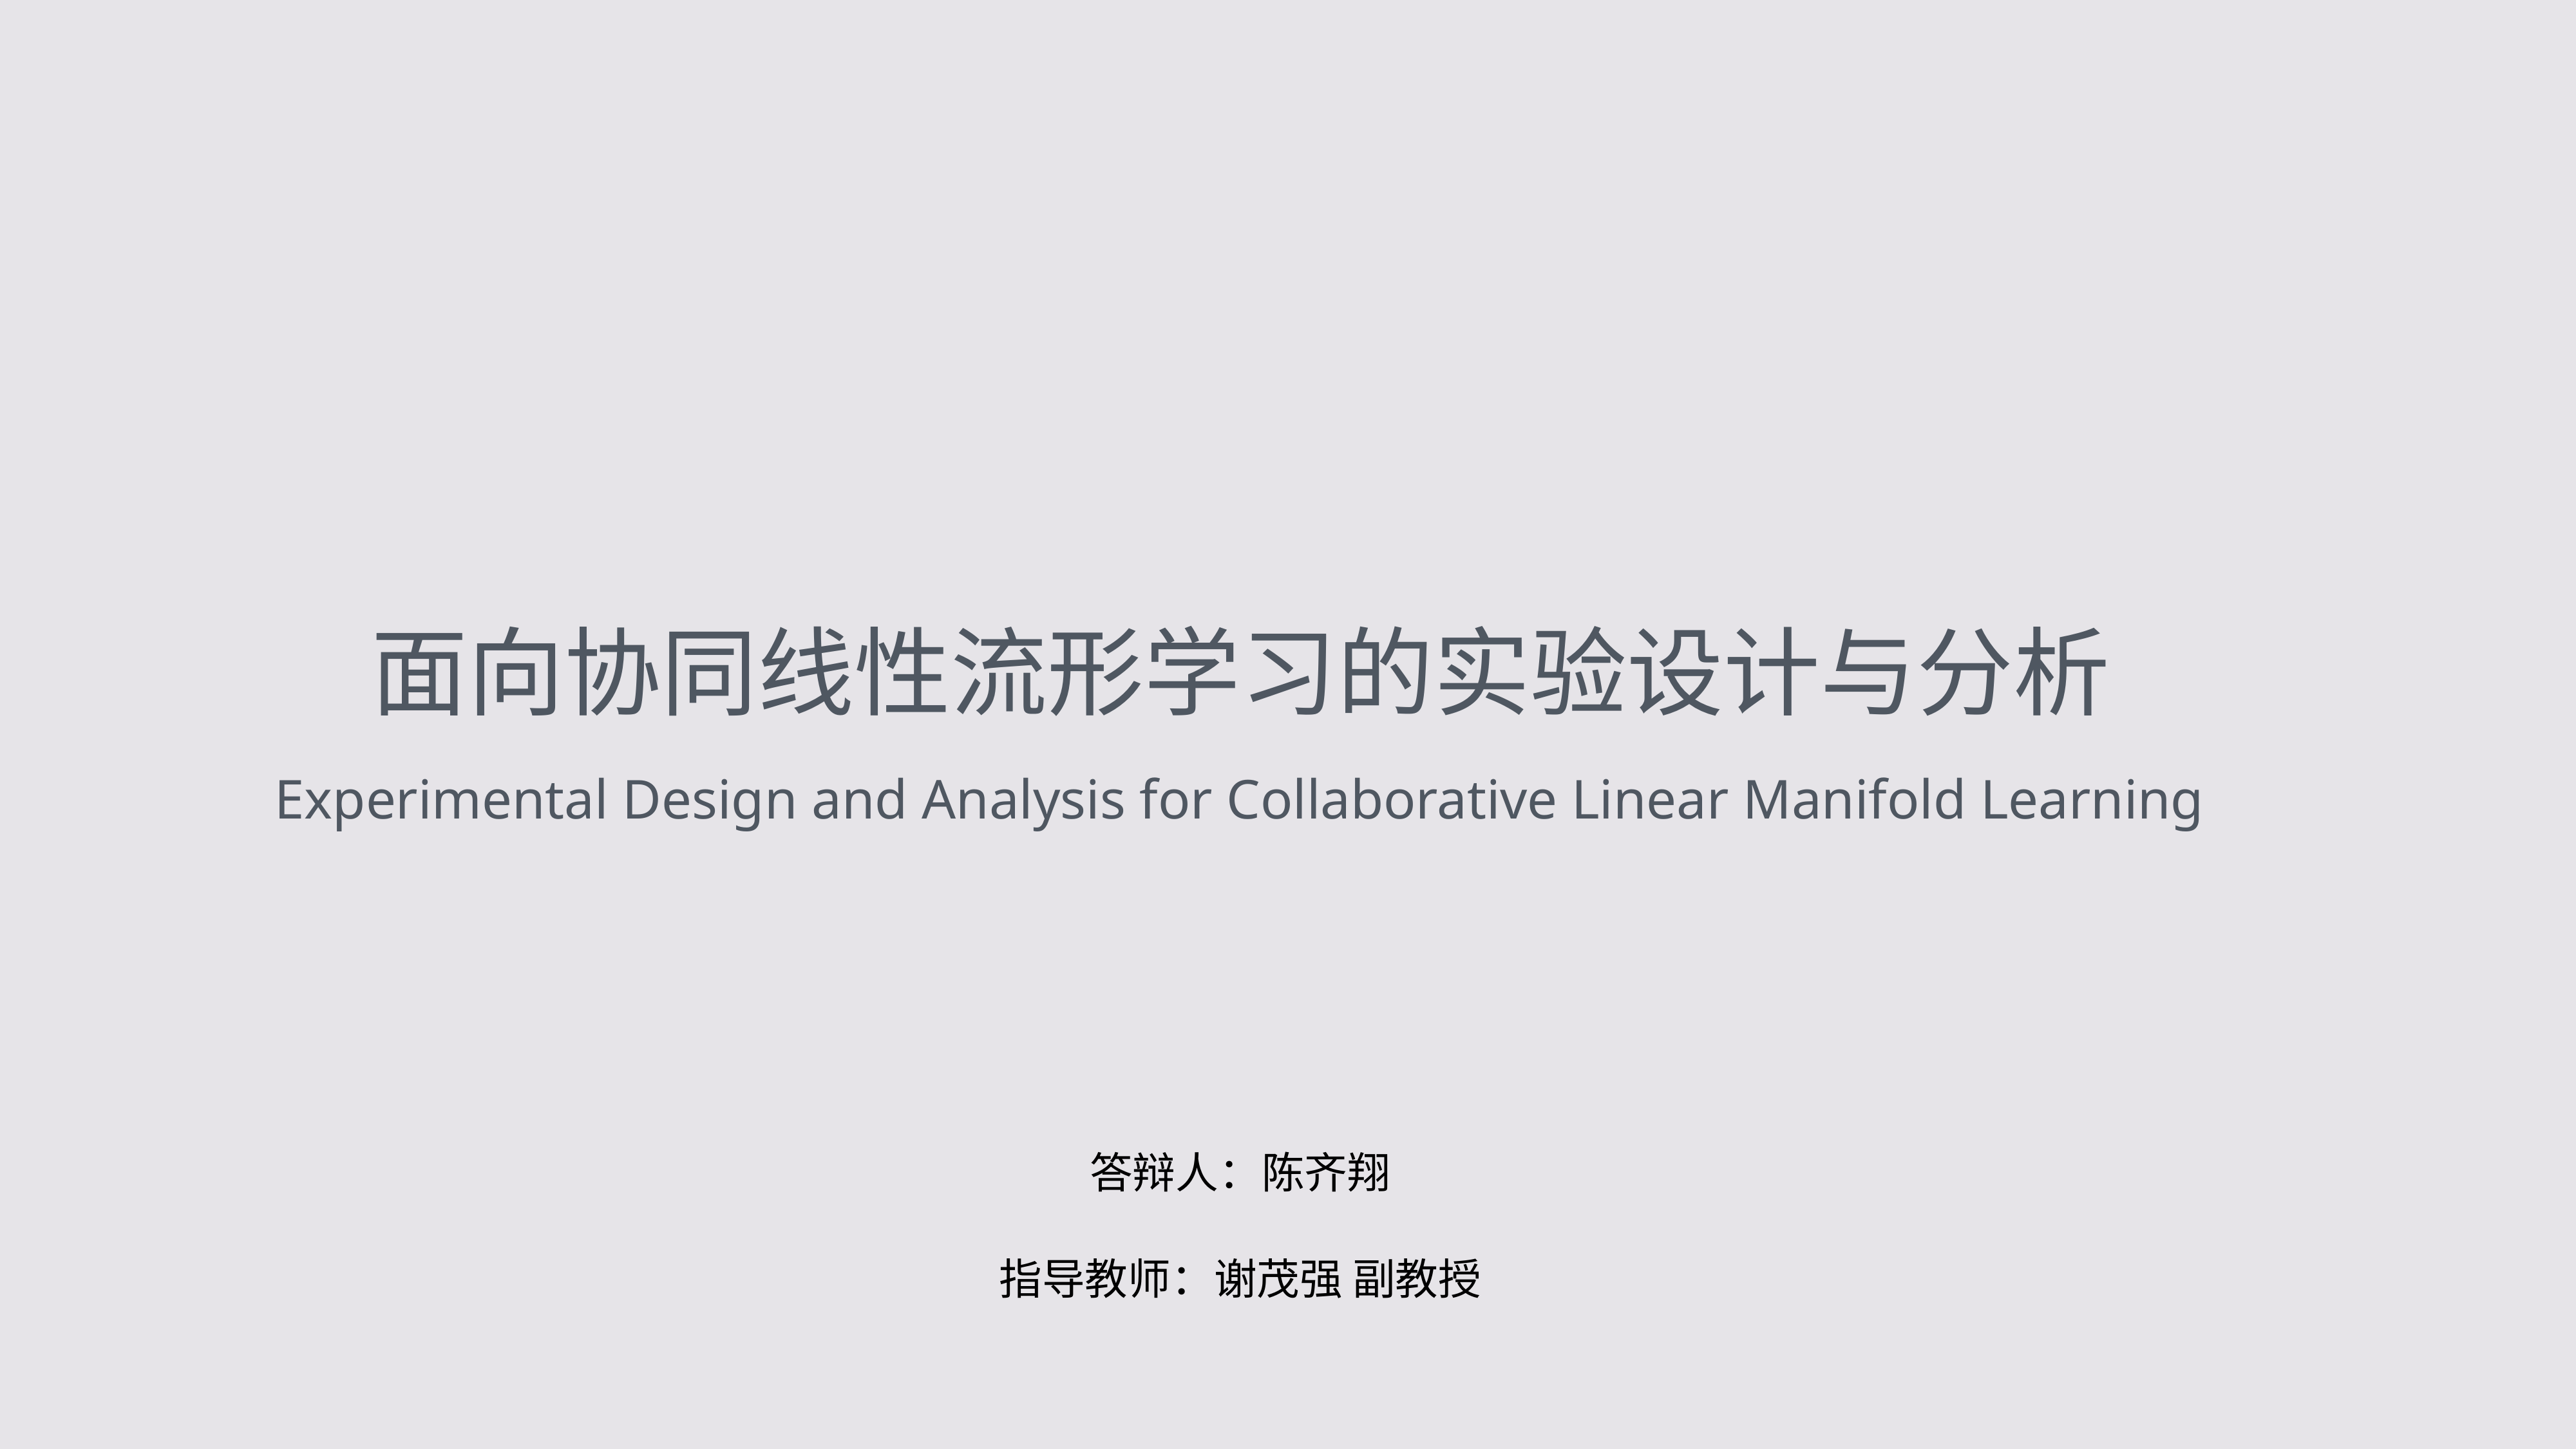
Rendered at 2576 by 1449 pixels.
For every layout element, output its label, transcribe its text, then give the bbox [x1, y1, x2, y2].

text_box 指导教师：谢茂强 副教授 [993, 1246, 1488, 1309]
text_box 答辩人：陈齐翔 [1084, 1140, 1396, 1203]
text_box 面向协同线性流形学习的实验设计与分析 [365, 606, 2116, 733]
text_box Experimental Design and Analysis for Collaborative Linear Manifold Learning [269, 759, 2211, 835]
